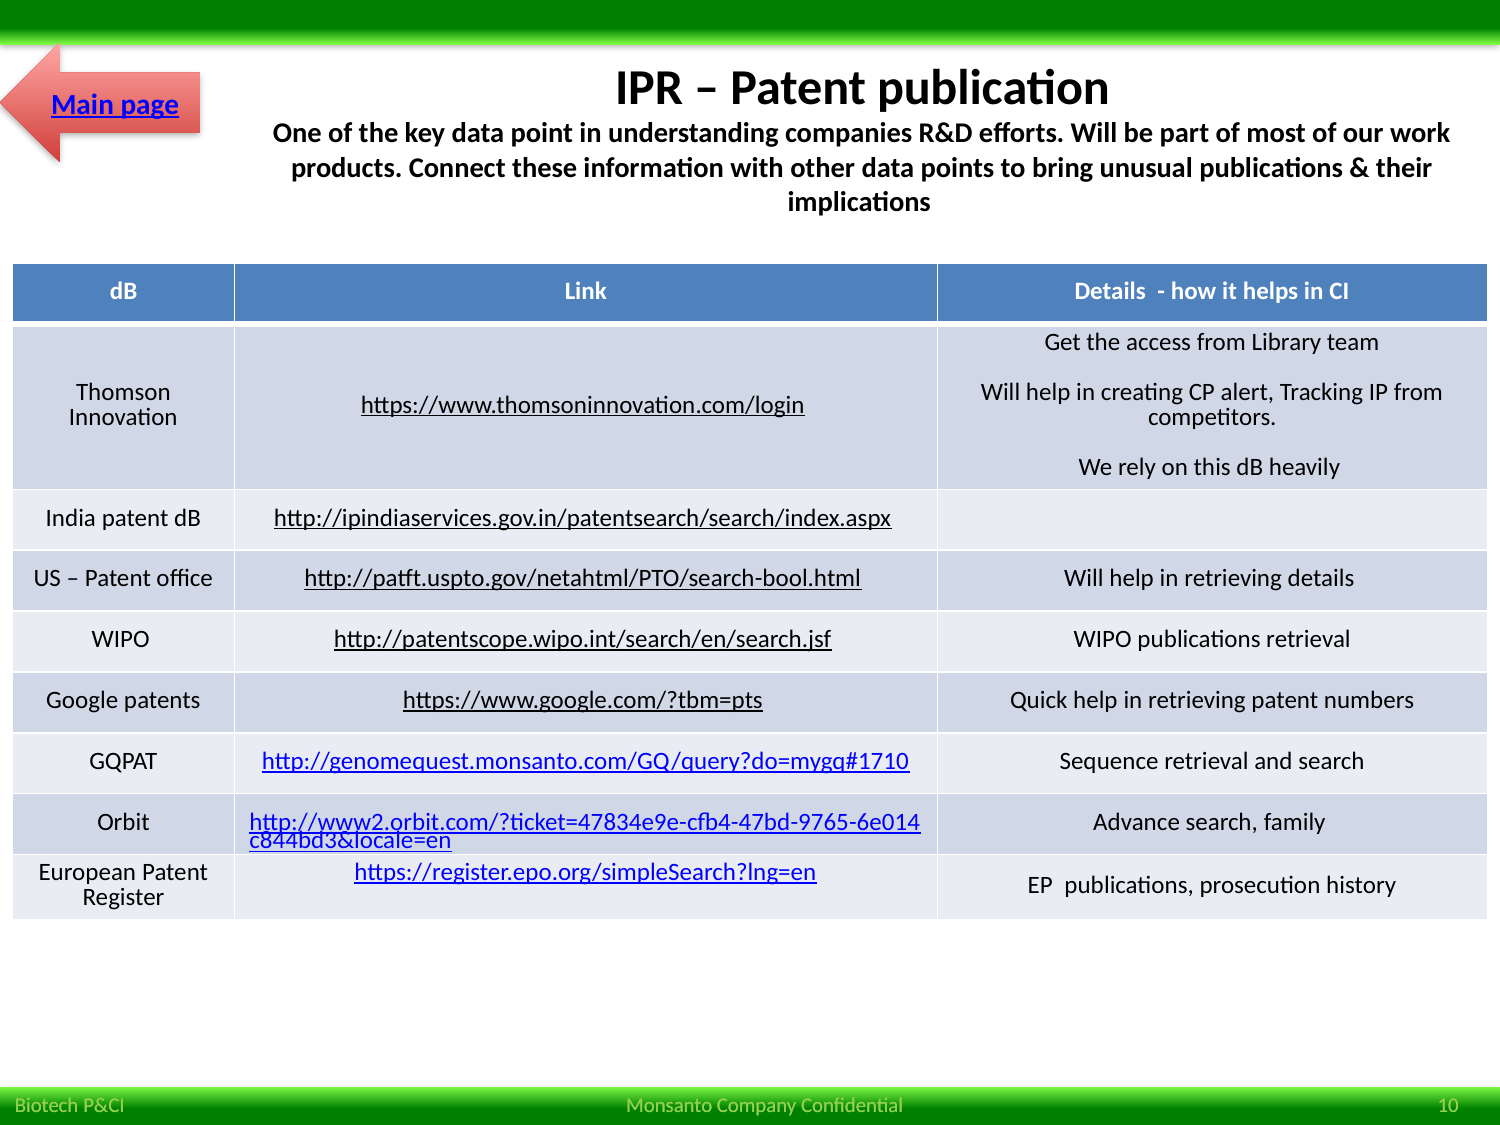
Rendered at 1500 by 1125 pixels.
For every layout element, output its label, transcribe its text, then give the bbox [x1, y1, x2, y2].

table_cell European Patent Register [13, 855, 234, 919]
table_cell WIPO publications retrieval [938, 612, 1487, 671]
table_cell Get the access from Library team Will help in creating CP alert, Tracking IP from competitors. We rely on this dB heavily [938, 327, 1487, 489]
title IPR – Patent publication One of the key data point in understanding companies R&D efforts. Will be part of most of our work products. Connect these information with other data points to bring unusual publications & their implications [225, 46, 1500, 225]
table_cell EP publications, prosecution history [938, 855, 1487, 919]
table_cell Will help in retrieving details [938, 551, 1487, 610]
table_cell http://ipindiaservices.gov.in/patentsearch/search/index.aspx [235, 490, 937, 549]
table_header Link [235, 264, 937, 321]
table_cell https://register.epo.org/simpleSearch?lng=en [235, 855, 937, 919]
table_cell Thomson Innovation [13, 327, 234, 489]
table_cell Advance search, family [938, 794, 1487, 854]
text_box Main page [0, 42, 201, 163]
table_cell http://genomequest.monsanto.com/GQ/query?do=mygq#1710 [235, 734, 937, 793]
table_cell US – Patent office [13, 551, 234, 610]
table_cell http://patentscope.wipo.int/search/en/search.jsf [235, 612, 937, 671]
table_header dB [13, 264, 234, 321]
table_cell GQPAT [13, 734, 234, 793]
table_cell http://patft.uspto.gov/netahtml/PTO/search-bool.html [235, 551, 937, 610]
table_cell WIPO [13, 612, 234, 671]
table_cell https://www.google.com/?tbm=pts [235, 673, 937, 732]
table_cell [938, 490, 1487, 549]
table_cell India patent dB [13, 490, 234, 549]
table_cell Google patents [13, 673, 234, 732]
table_cell Orbit [13, 794, 234, 854]
table_cell Sequence retrieval and search [938, 734, 1487, 793]
table_cell http://www2.orbit.com/?ticket=47834e9e-cfb4-47bd-9765-6e014c844bd3&locale=en [235, 794, 937, 854]
table_header Details - how it helps in CI [938, 264, 1487, 321]
table_cell Quick help in retrieving patent numbers [938, 673, 1487, 732]
table_cell https://www.thomsoninnovation.com/login [235, 327, 937, 489]
